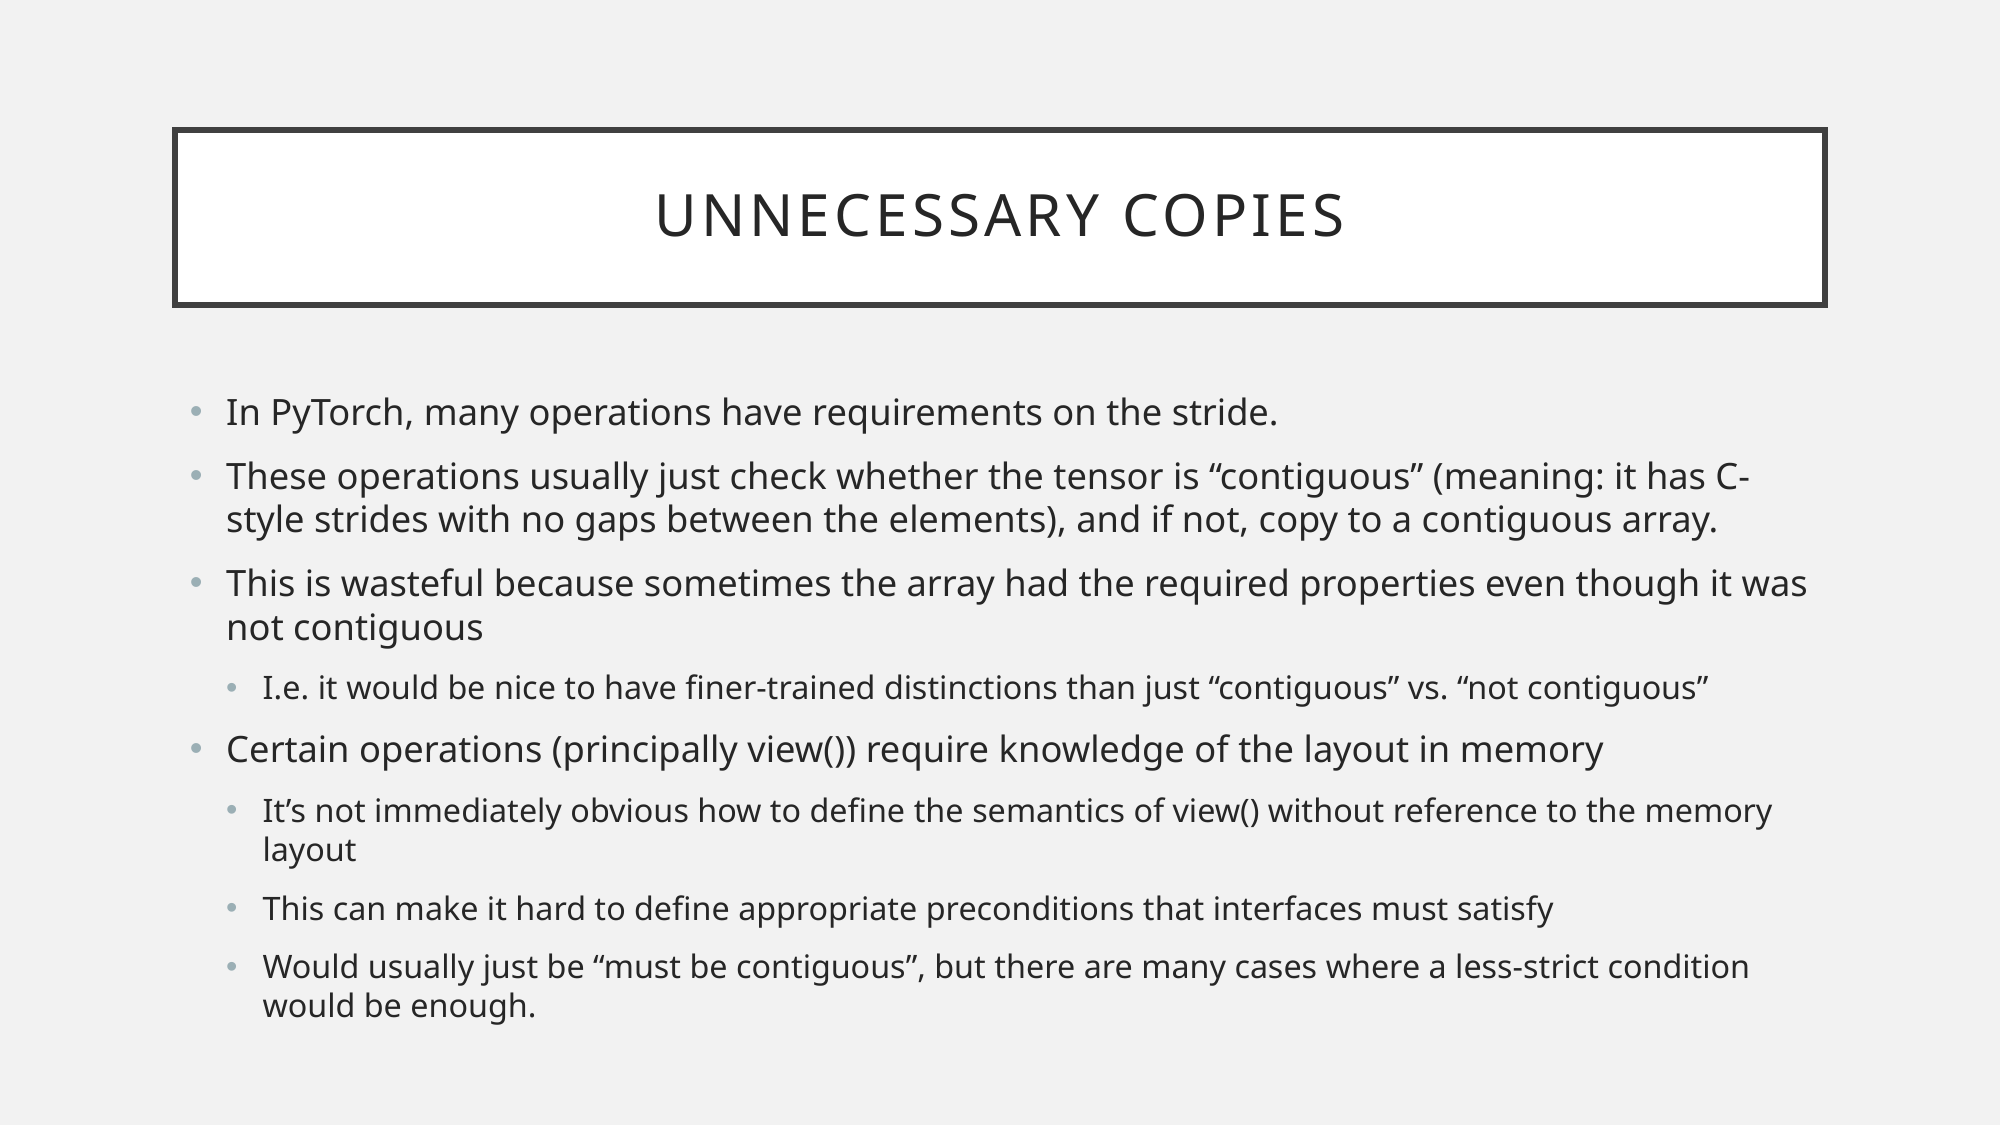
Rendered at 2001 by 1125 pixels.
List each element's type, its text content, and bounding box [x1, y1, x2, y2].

title UNNECESSARY COPIEs [172, 127, 1828, 308]
list In PyTorch, many operations have requirements on the stride. These operations usually just check whether the tensor is “contiguous” (meaning: it has C-style strides with no gaps between the elements), and if not, copy to a contiguous array. This is wasteful because sometimes the array had the required properties even though it was not contiguous I.e. it would be nice to have finer-trained distinctions than just “contiguous” vs. “not contiguous” Certain operations (principally view()) require knowledge of the layout in memory It’s not immediately obvious how to define the semantics of view() without reference to the memory layout This can make it hard to define appropriate preconditions that interfaces must satisfy Would usually just be “must be contiguous”, but there are many cases where a less-strict condition would be enough. [174, 381, 1825, 1033]
